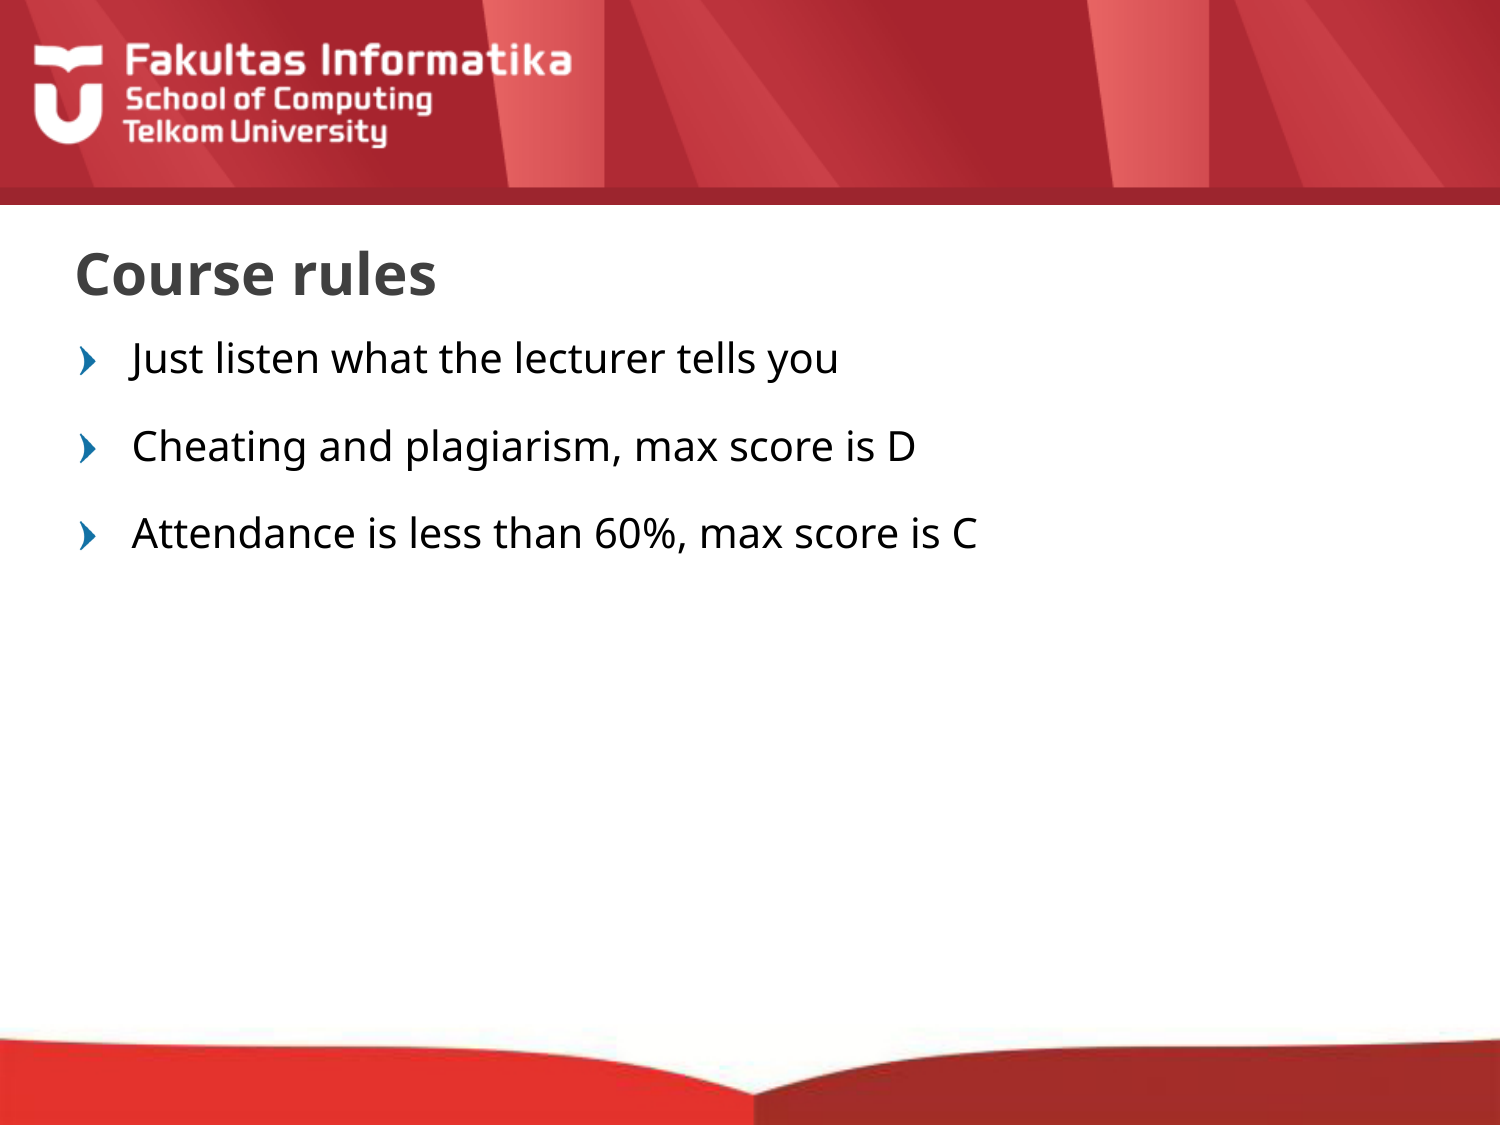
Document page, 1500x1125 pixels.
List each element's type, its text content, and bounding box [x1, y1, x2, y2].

picture [0, 1024, 1500, 1125]
list Just listen what the lecturer tells you Cheating and plagiarism, max score is D Attendance is less than 60%, max score is C [59, 324, 1426, 990]
picture [0, 0, 1500, 205]
picture [74, 337, 99, 377]
picture [74, 424, 99, 465]
title Course rules [59, 219, 1426, 324]
picture [74, 512, 99, 552]
